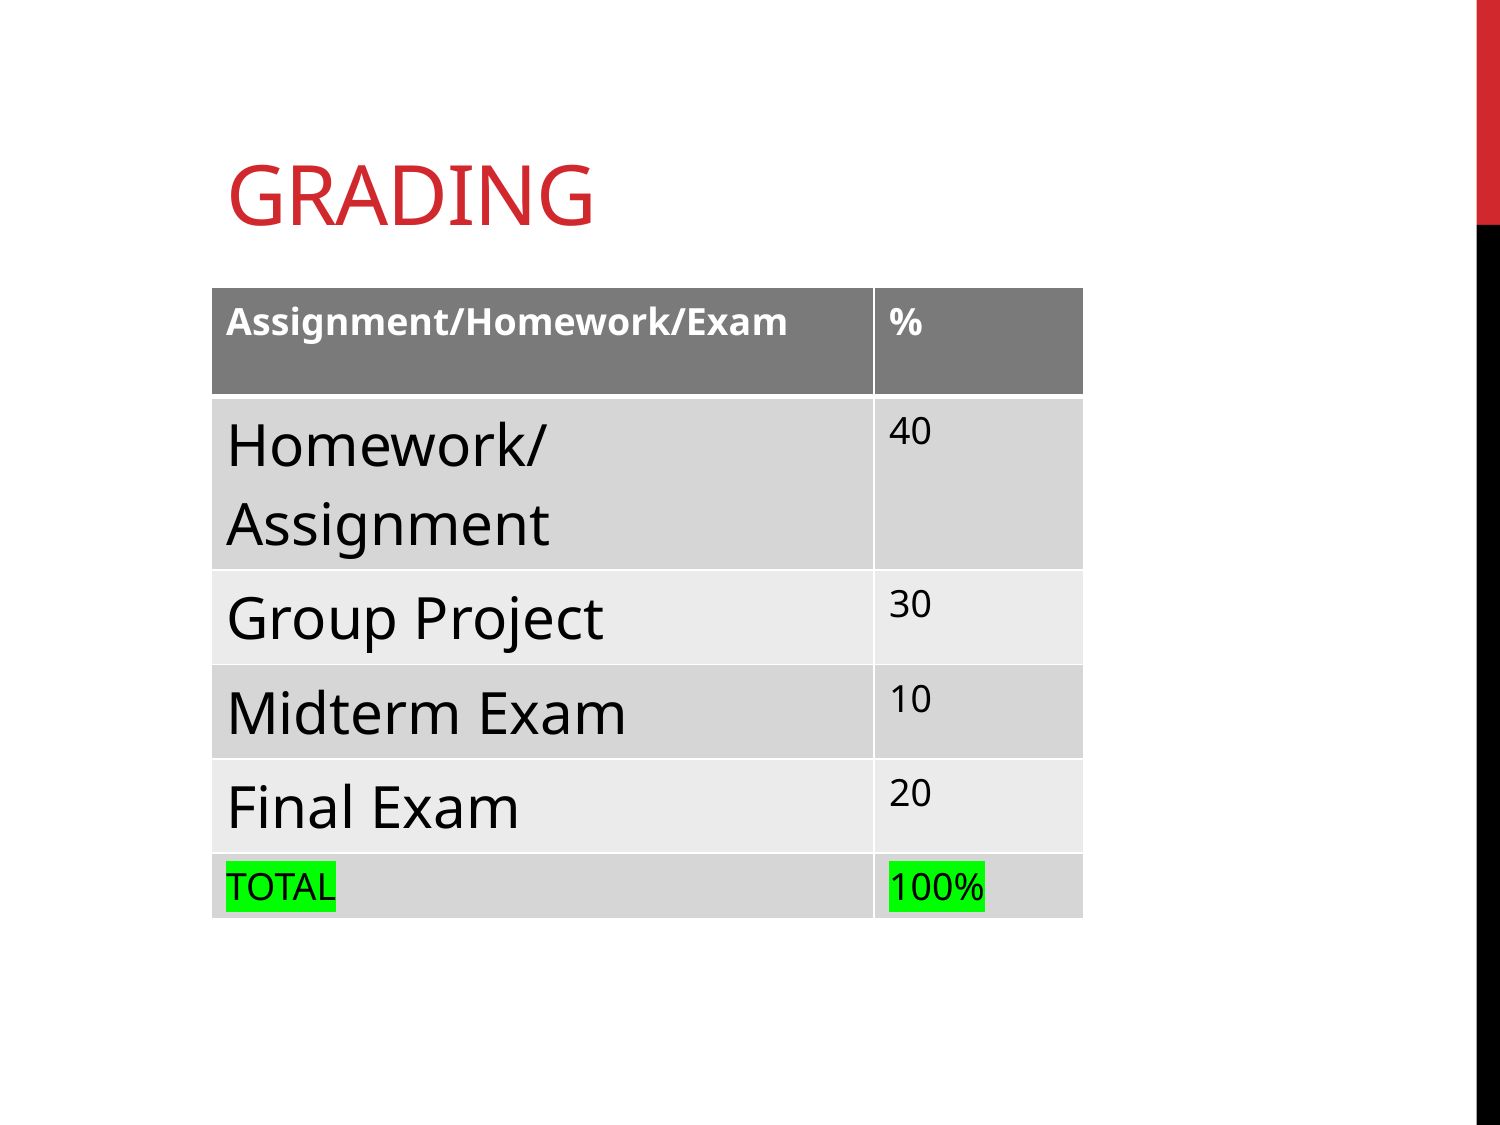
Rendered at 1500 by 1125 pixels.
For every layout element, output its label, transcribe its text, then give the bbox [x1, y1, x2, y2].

title Grading [211, 25, 1025, 250]
table_cell TOTAL [212, 854, 873, 918]
table_cell Final Exam [212, 760, 873, 852]
list [75, 287, 1325, 1005]
table_header % [875, 288, 1083, 394]
table_cell 100% [875, 854, 1083, 918]
table_cell 30 [875, 571, 1083, 664]
table_cell 10 [875, 665, 1083, 758]
table_cell Group Project [212, 571, 873, 664]
table_header Assignment/Homework/Exam [212, 288, 873, 394]
table_cell 40 [875, 399, 1083, 569]
table_cell Homework/Assignment [212, 399, 873, 569]
table_cell Midterm Exam [212, 665, 873, 758]
table_cell 20 [875, 760, 1083, 852]
